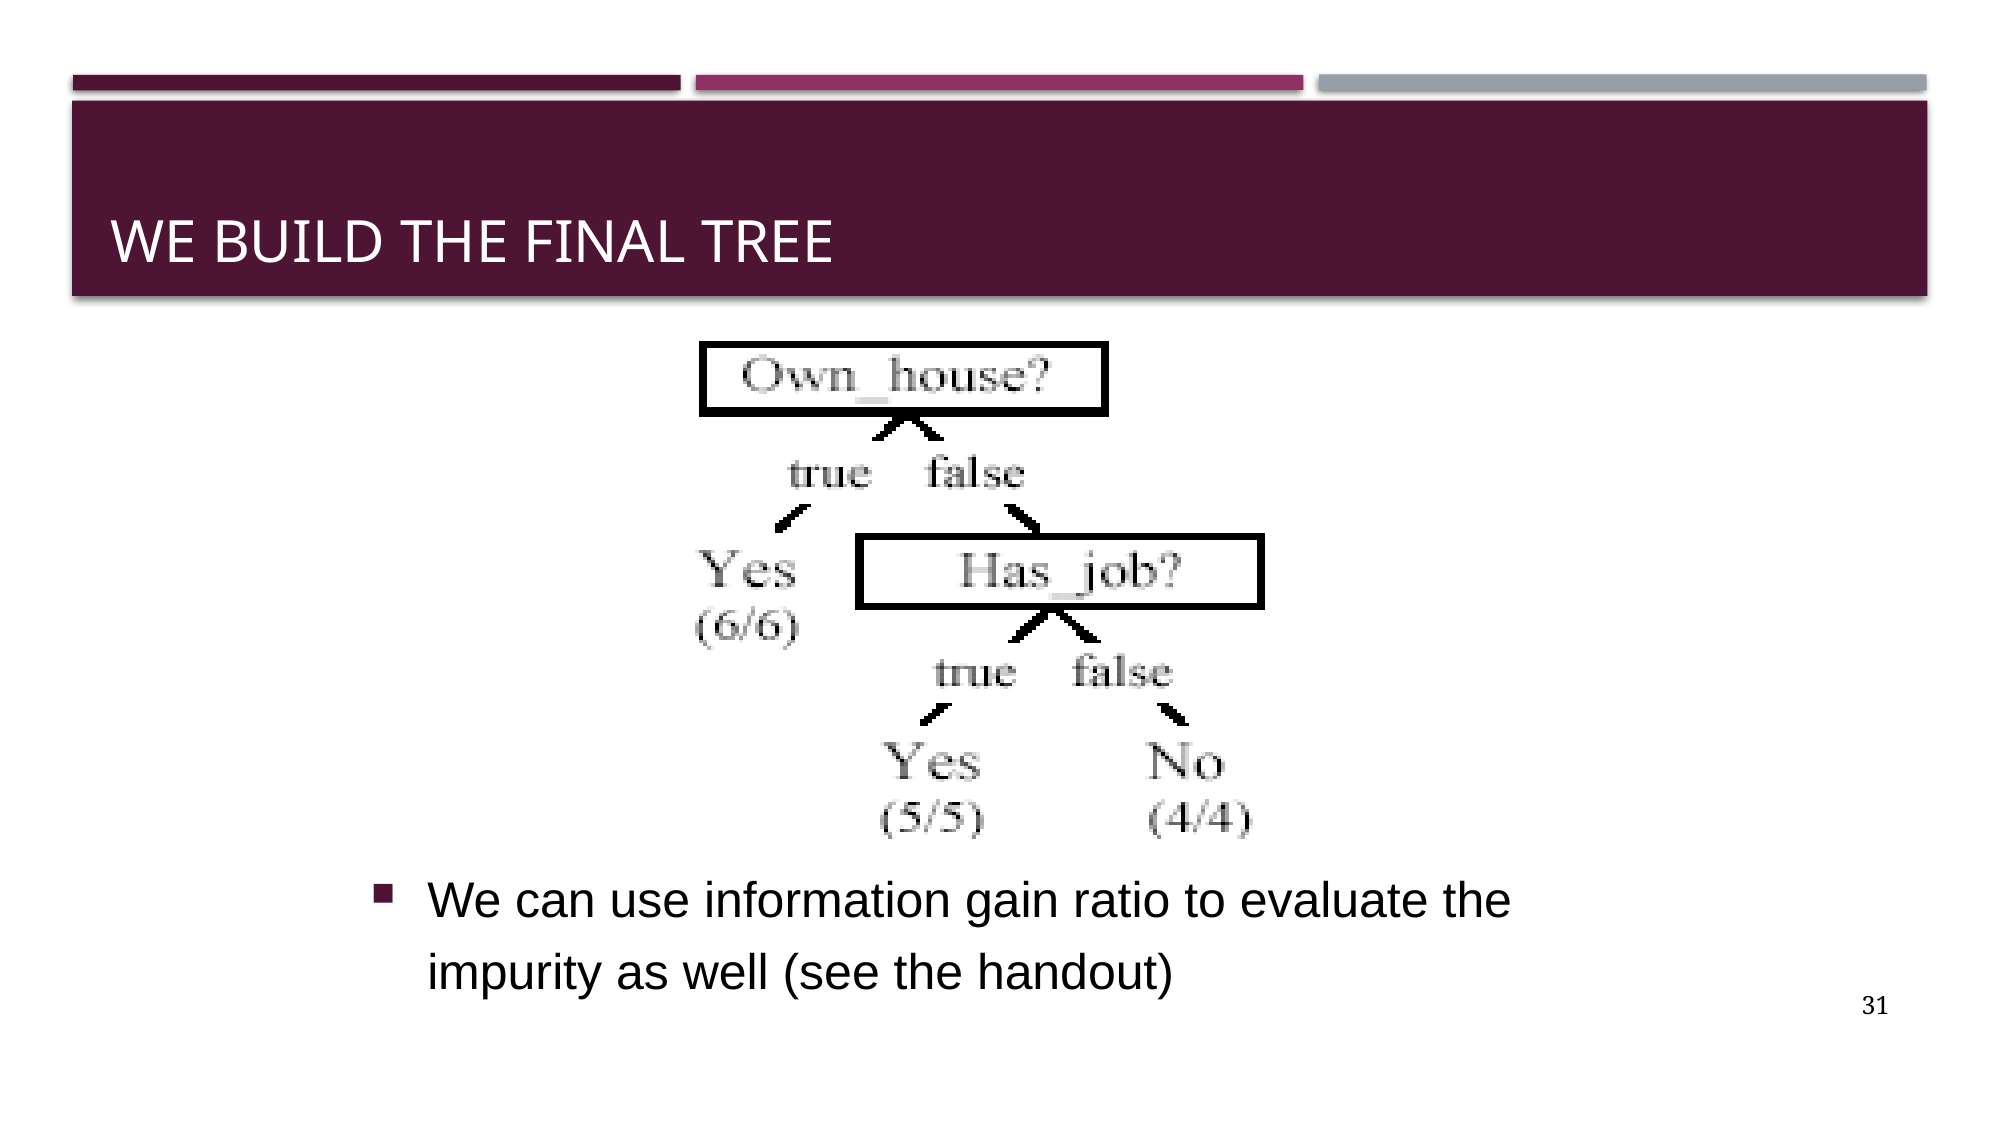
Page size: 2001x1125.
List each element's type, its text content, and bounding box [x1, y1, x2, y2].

text_box We can use information gain ratio to evaluate the impurity as well (see the handout) [356, 859, 1644, 1010]
title We build the final tree [95, 115, 1905, 282]
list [626, 315, 1319, 860]
slide_number 31 [1732, 977, 1905, 1037]
